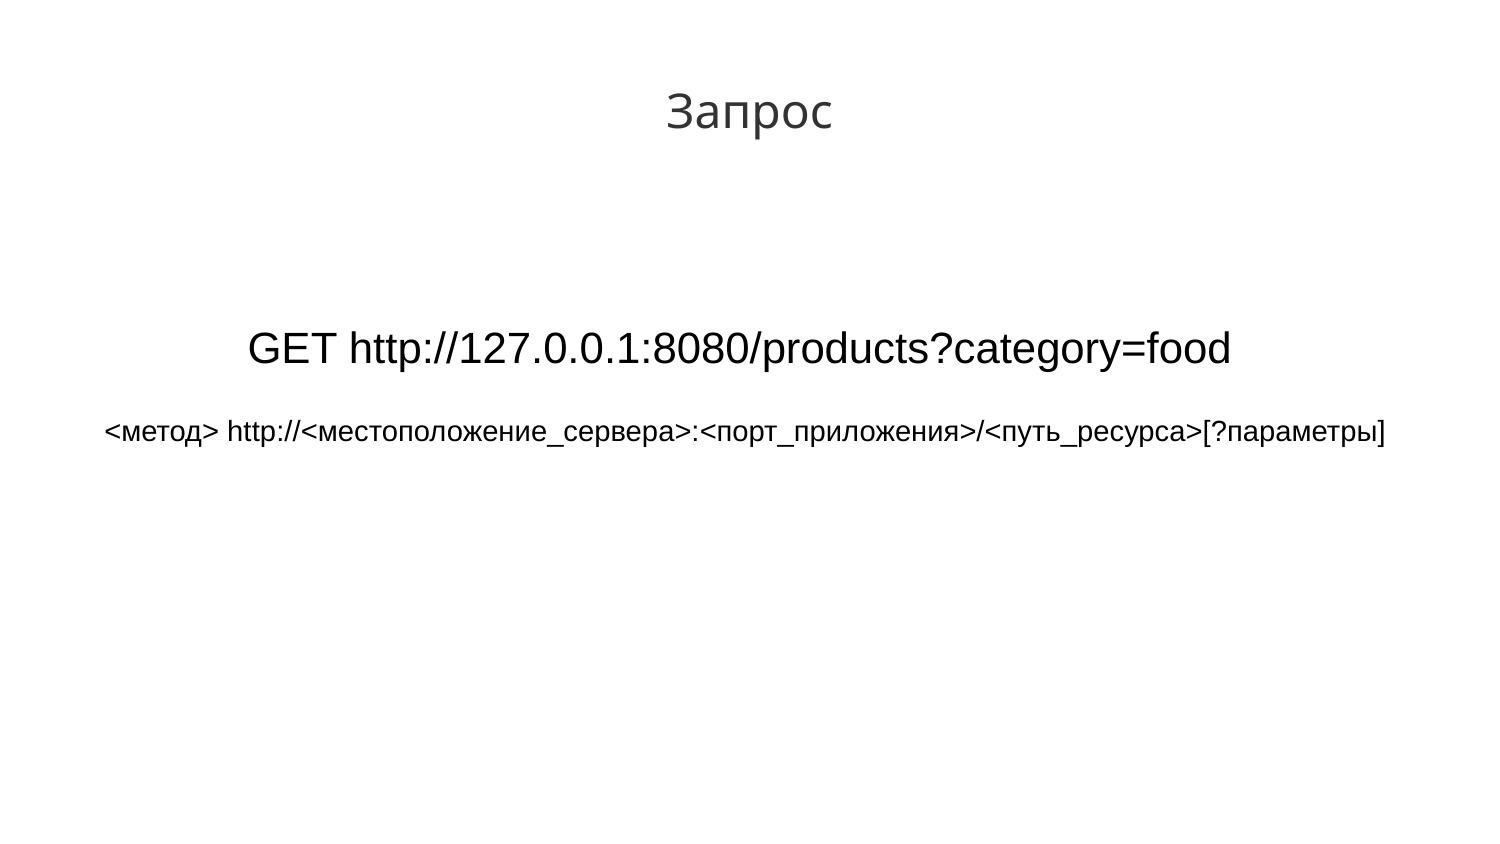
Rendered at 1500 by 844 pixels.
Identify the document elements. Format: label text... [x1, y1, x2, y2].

text_box <метод> http://<местоположение_сервера>:<порт_приложения>/<путь_ресурса>[?параметры] [89, 397, 1411, 463]
text_box Запрос [116, 67, 1384, 134]
text_box GET http://127.0.0.1:8080/products?category=food [232, 305, 1268, 388]
